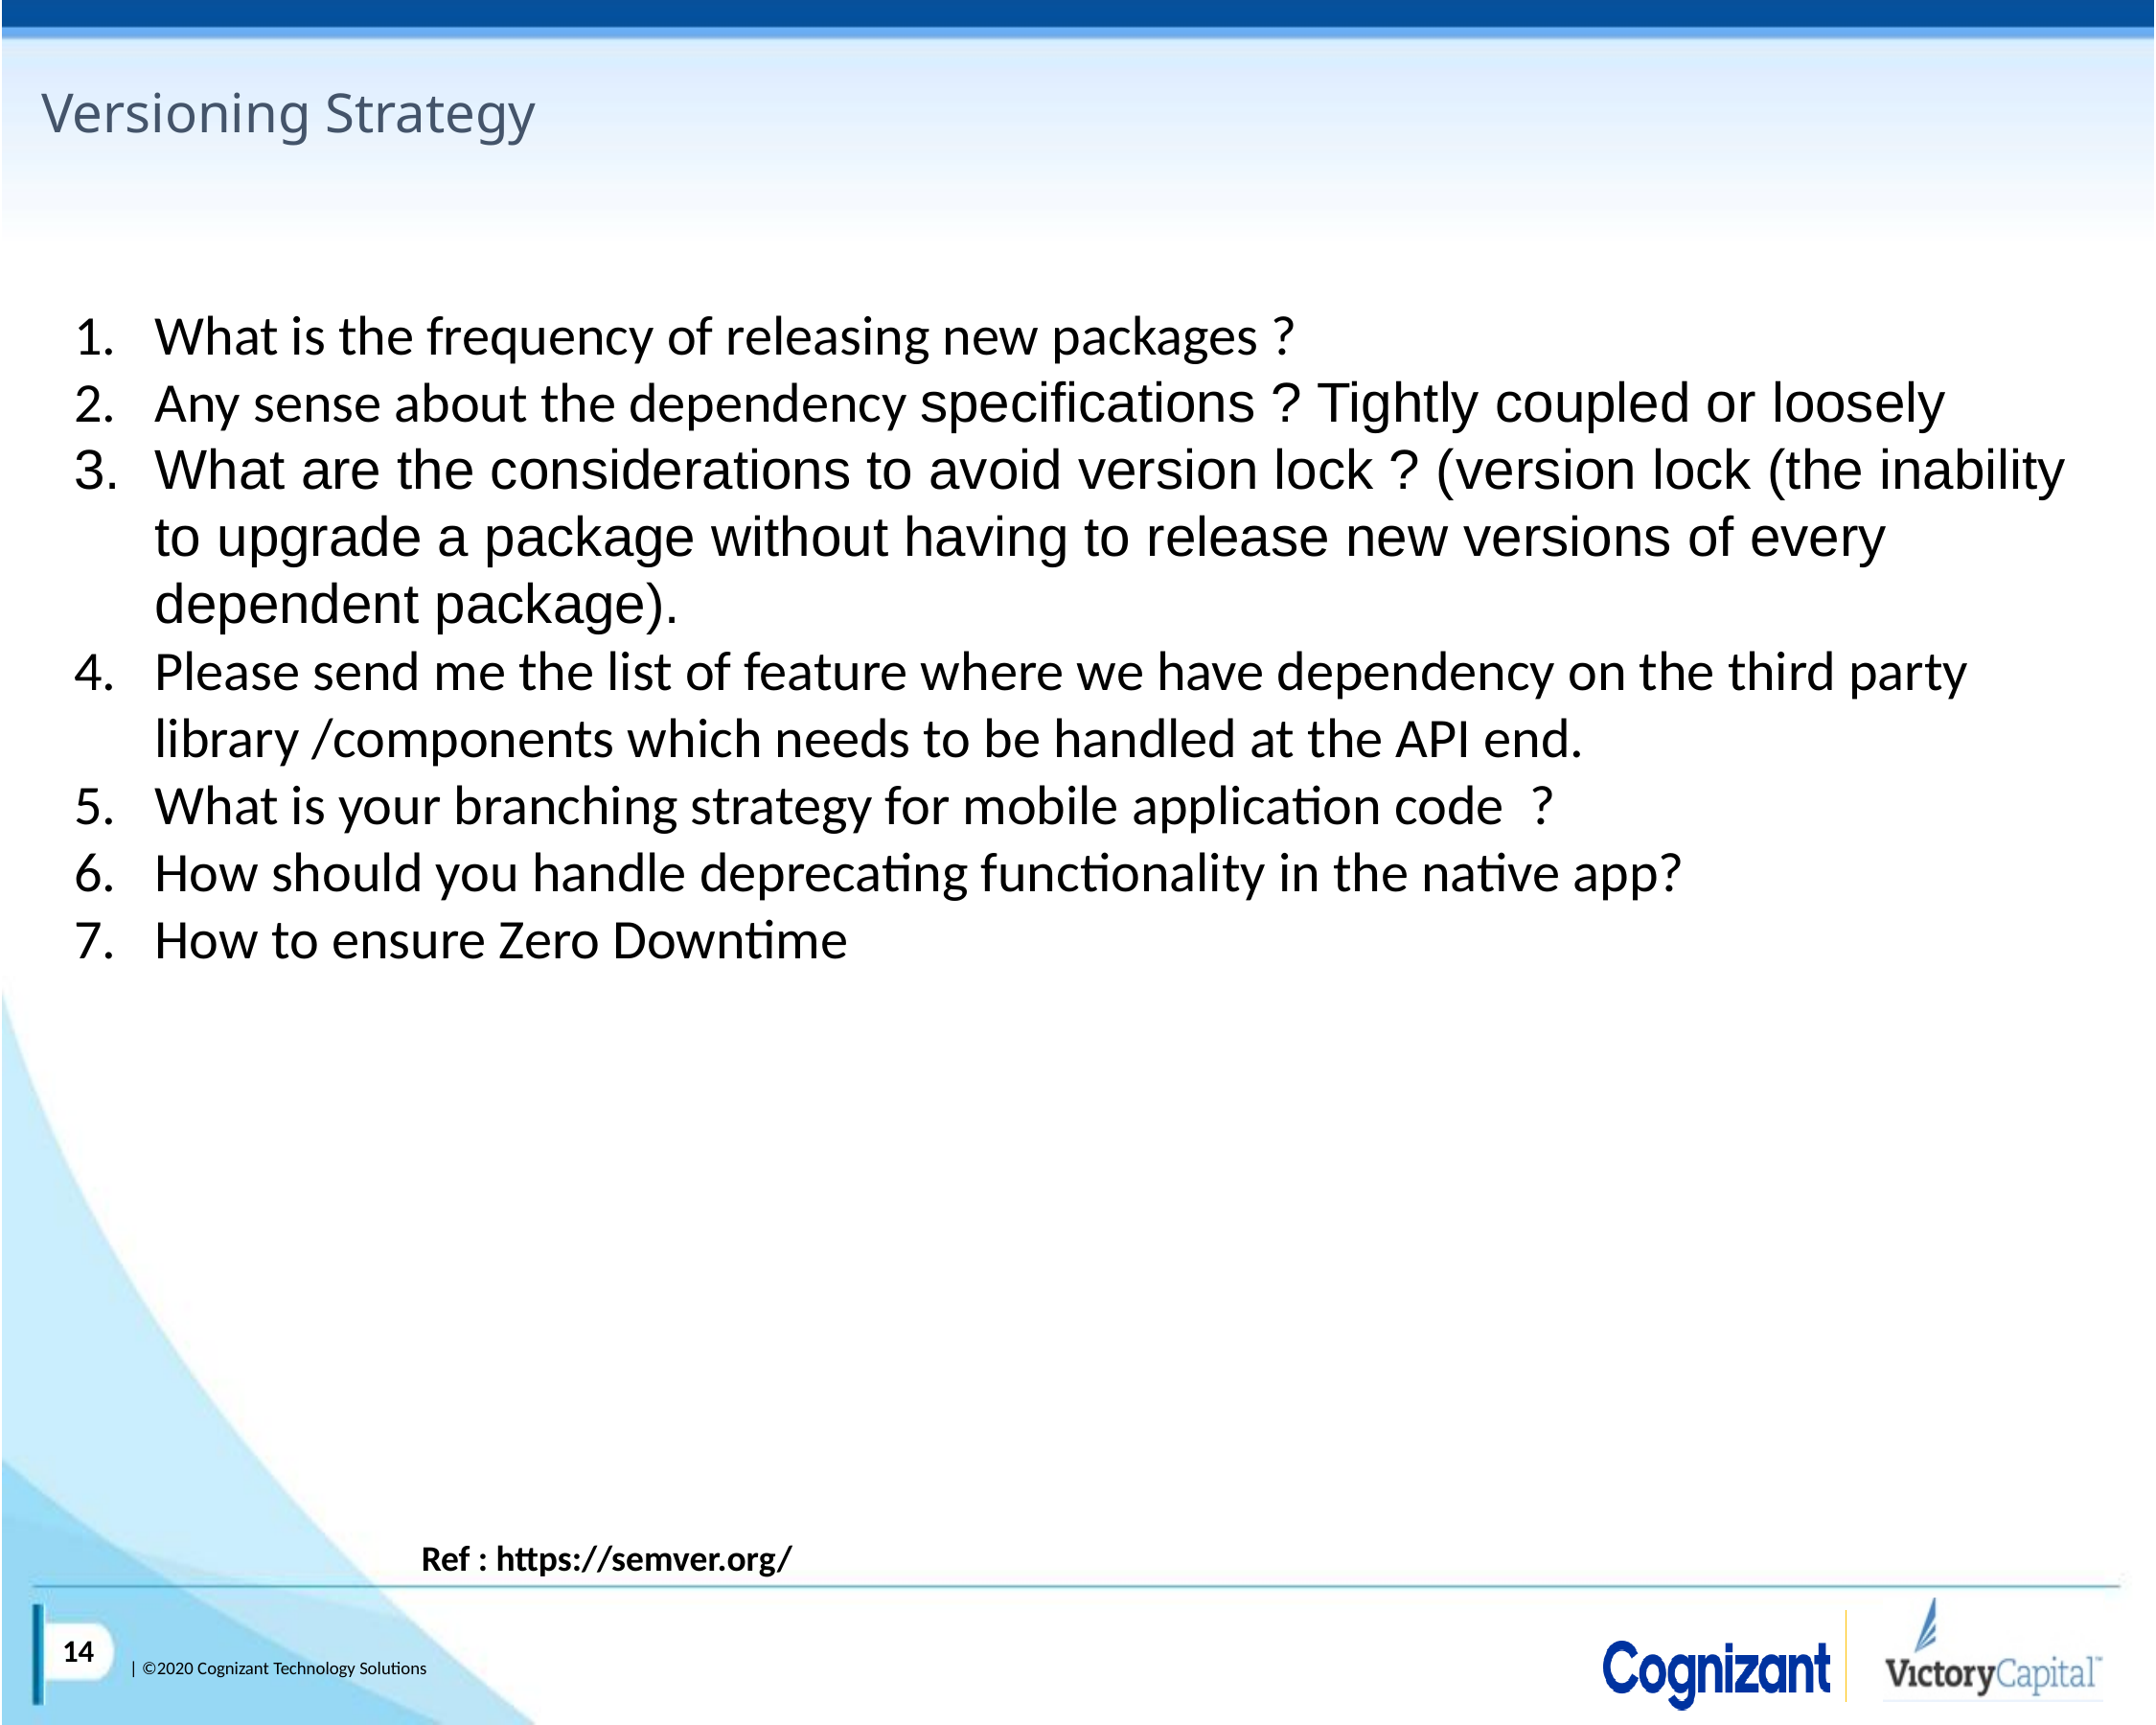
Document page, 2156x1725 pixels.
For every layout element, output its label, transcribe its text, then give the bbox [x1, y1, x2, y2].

text_box What is the frequency of releasing new packages ? Any sense about the dependency specifications ? Tightly coupled or loosely What are the considerations to avoid version lock ? (version lock (the inability to upgrade a package without having to release new versions of every dependent package). Please send me the list of feature where we have dependency on the third party library /components which needs to be handled at the API end. What is your branching strategy for mobile application code ? How should you handle deprecating functionality in the native app? How to ensure Zero Downtime [59, 292, 2101, 1313]
picture [2, 0, 2154, 1725]
text_box Ref : https://semver.org/ [406, 1528, 956, 1586]
title Versioning Strategy [27, 47, 2122, 182]
